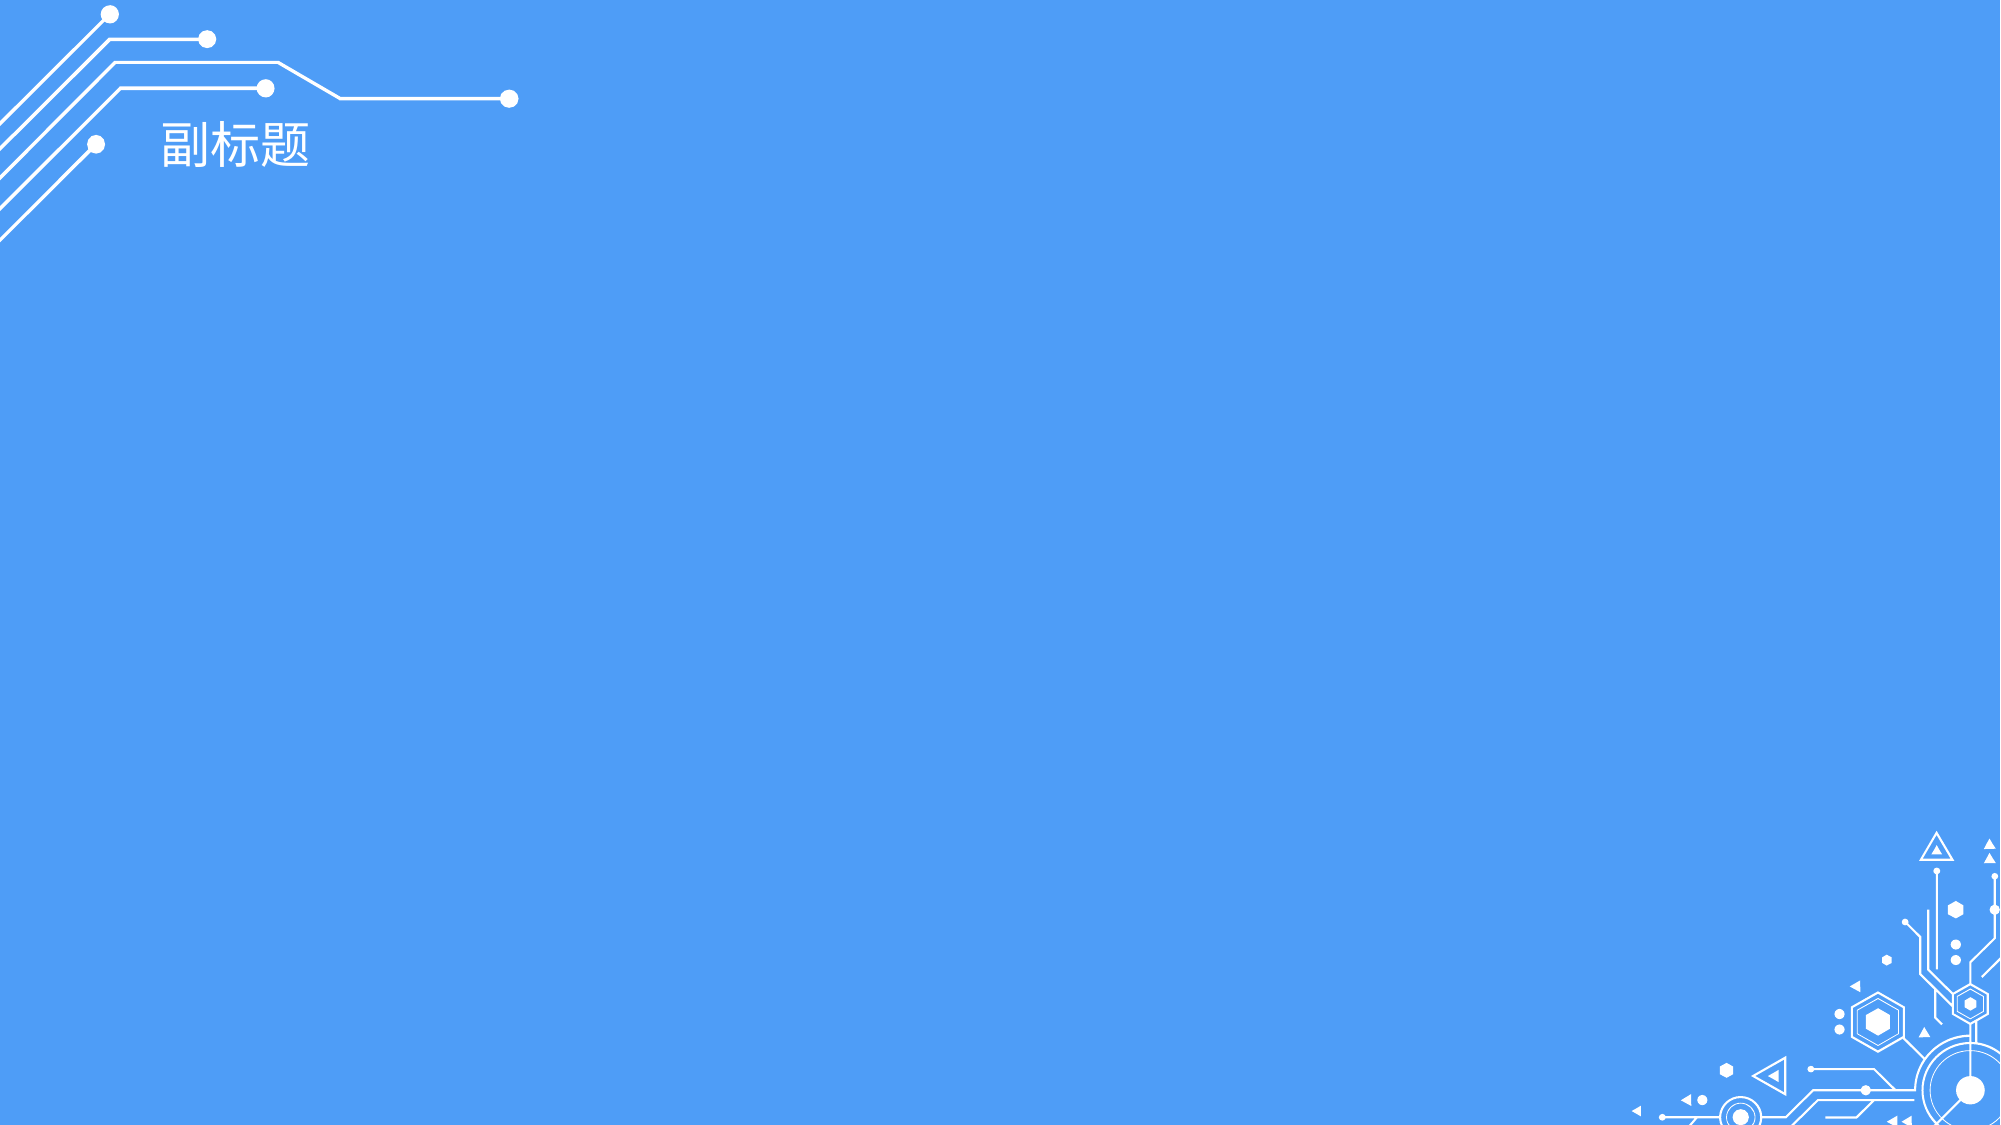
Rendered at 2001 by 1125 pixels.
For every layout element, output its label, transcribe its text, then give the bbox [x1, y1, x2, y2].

text_box 副标题 [146, 106, 657, 182]
